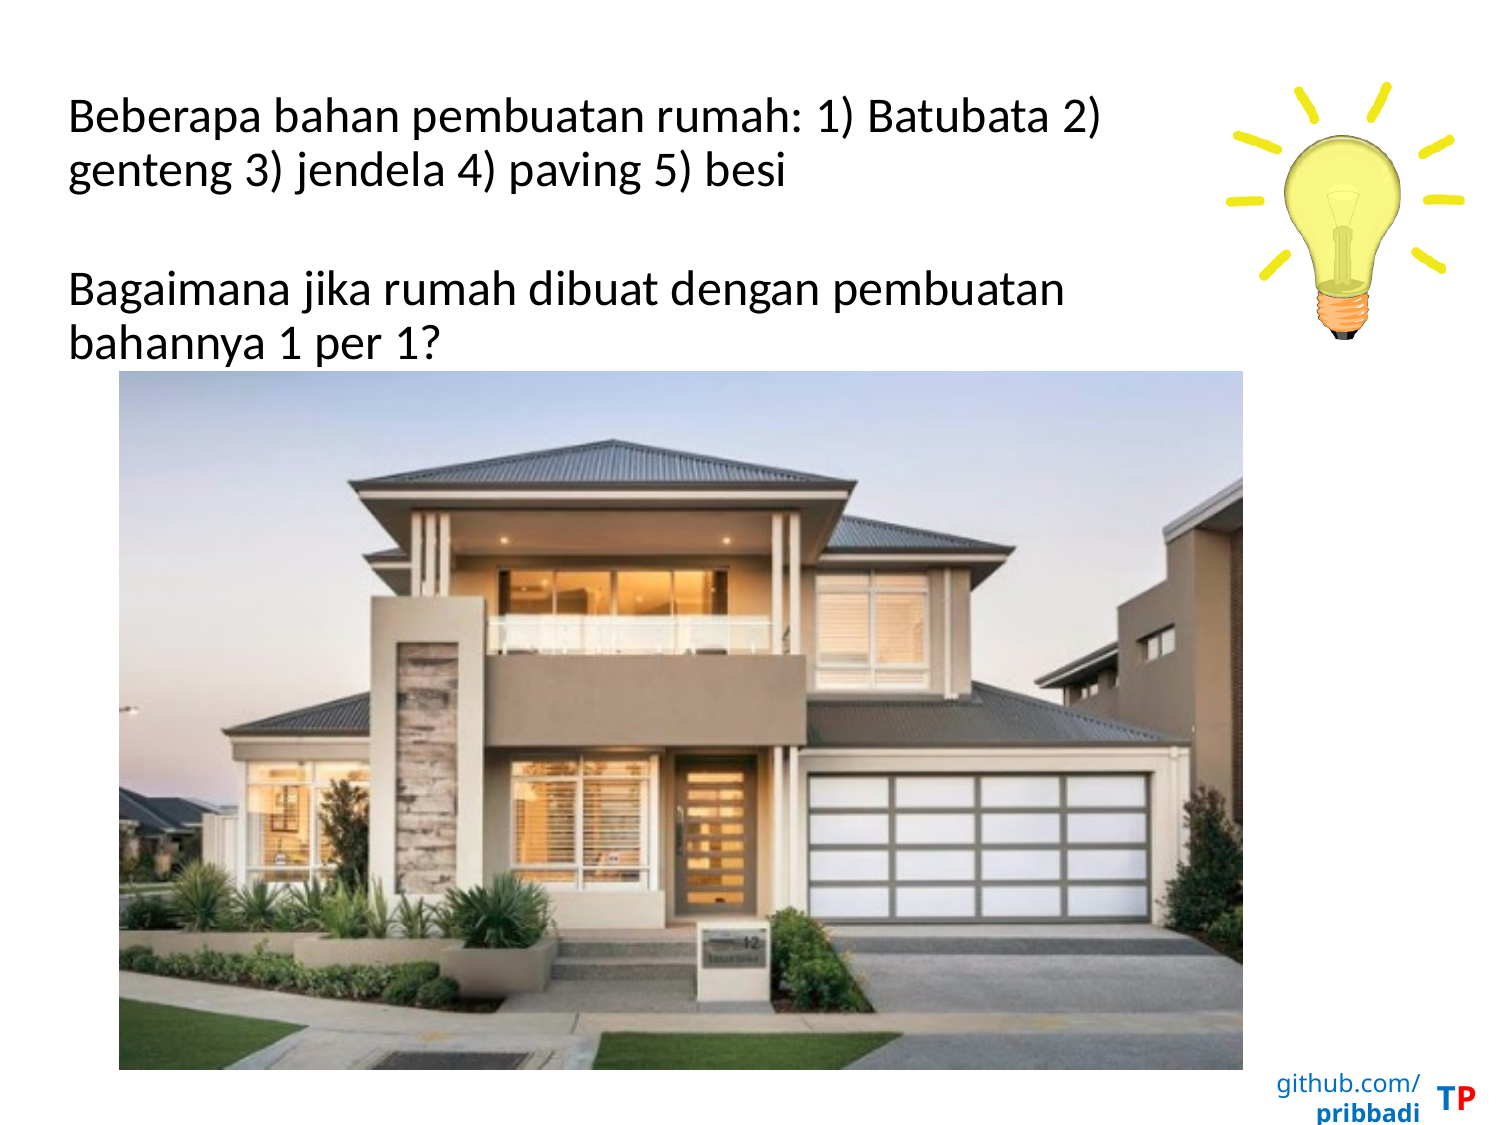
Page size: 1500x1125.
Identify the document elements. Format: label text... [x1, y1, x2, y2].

picture [1279, 81, 1465, 340]
list Beberapa bahan pembuatan rumah: 1) Batubata 2) genteng 3) jendela 4) paving 5) besi Bagaimana jika rumah dibuat dengan pembuatan bahannya 1 per 1? [53, 81, 1279, 1070]
picture [119, 371, 1243, 1070]
